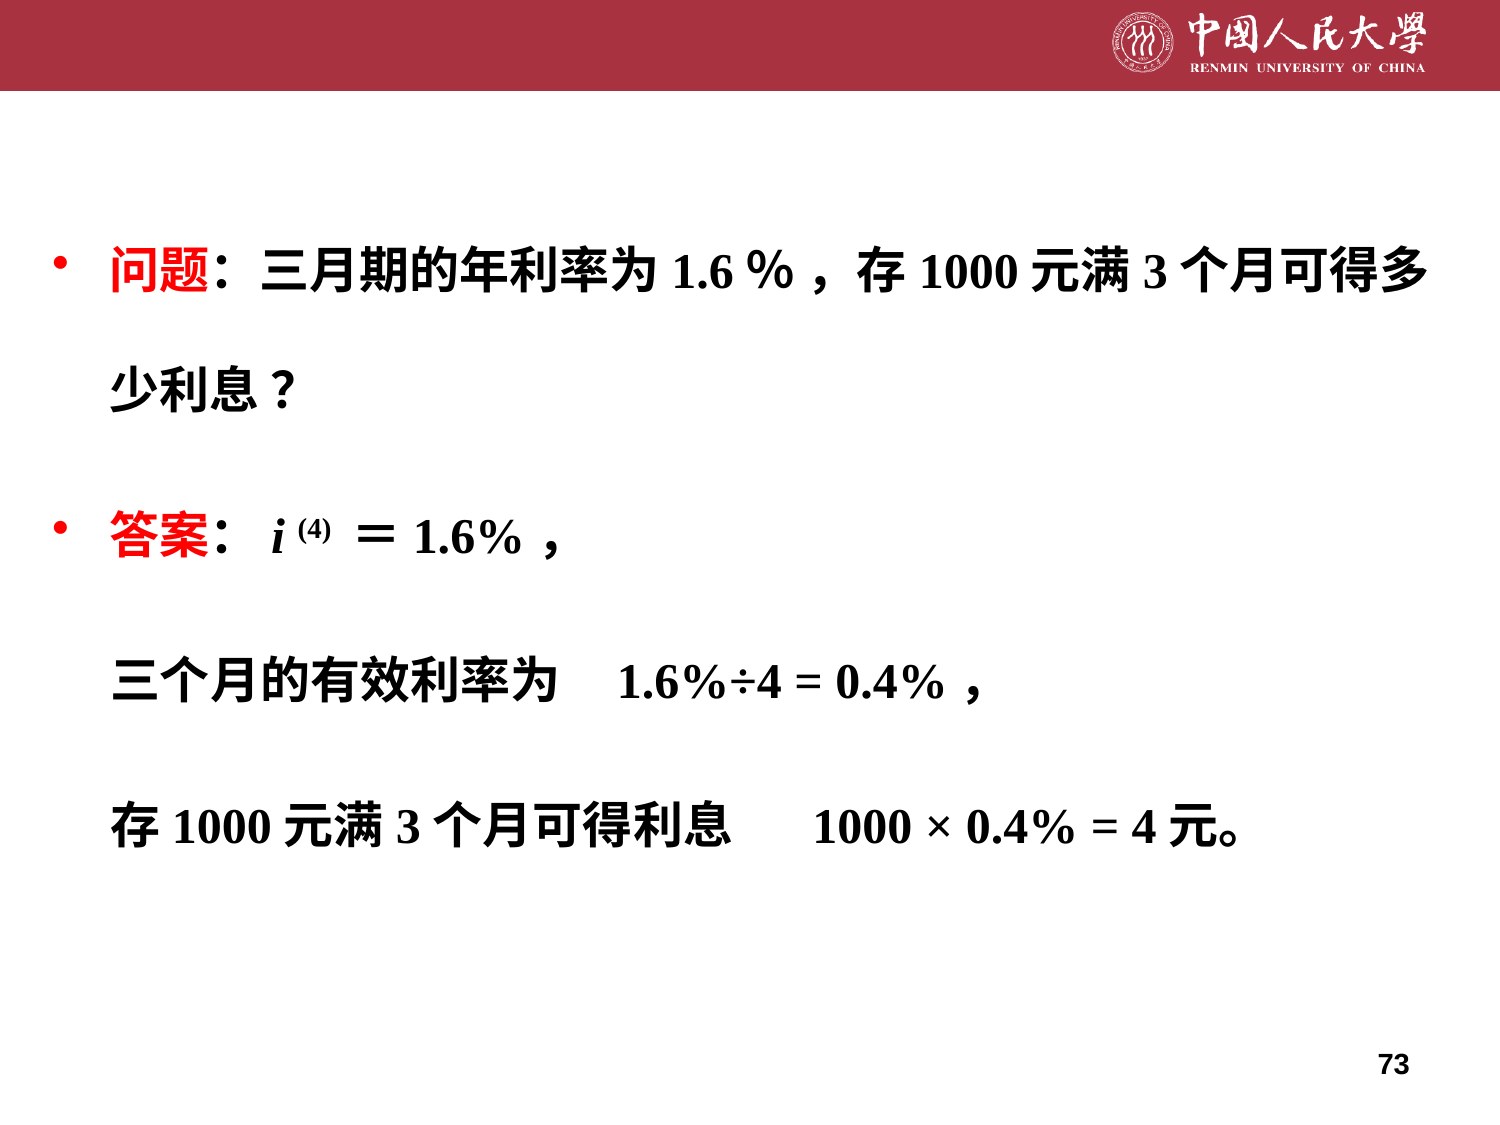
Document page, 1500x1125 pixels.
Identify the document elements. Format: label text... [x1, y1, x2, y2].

list 问题：三月期的年利率为1.6％ ，存1000元满3个月可得多少利息 ？ 答案：i (4) ＝1.6%， 三个月的有效利率为 1.6%÷4 = 0.4%， 存1000元满3个月可得利息 1000 × 0.4% = 4元。 [37, 171, 1485, 935]
slide_number 73 [1074, 1024, 1425, 1103]
picture [0, 0, 1500, 91]
